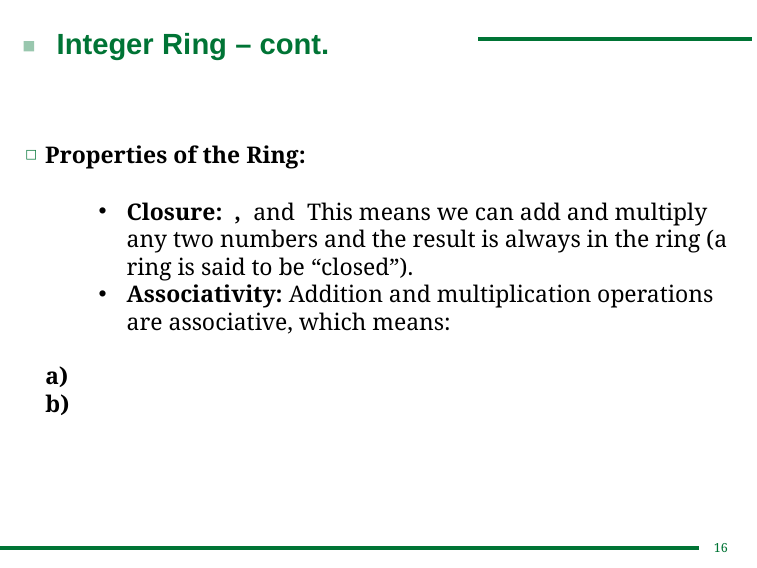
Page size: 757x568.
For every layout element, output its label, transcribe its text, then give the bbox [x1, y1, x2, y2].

slide_number 16 [707, 538, 733, 568]
text_box [23, 41, 35, 52]
title Integer Ring – cont. [54, 22, 504, 120]
